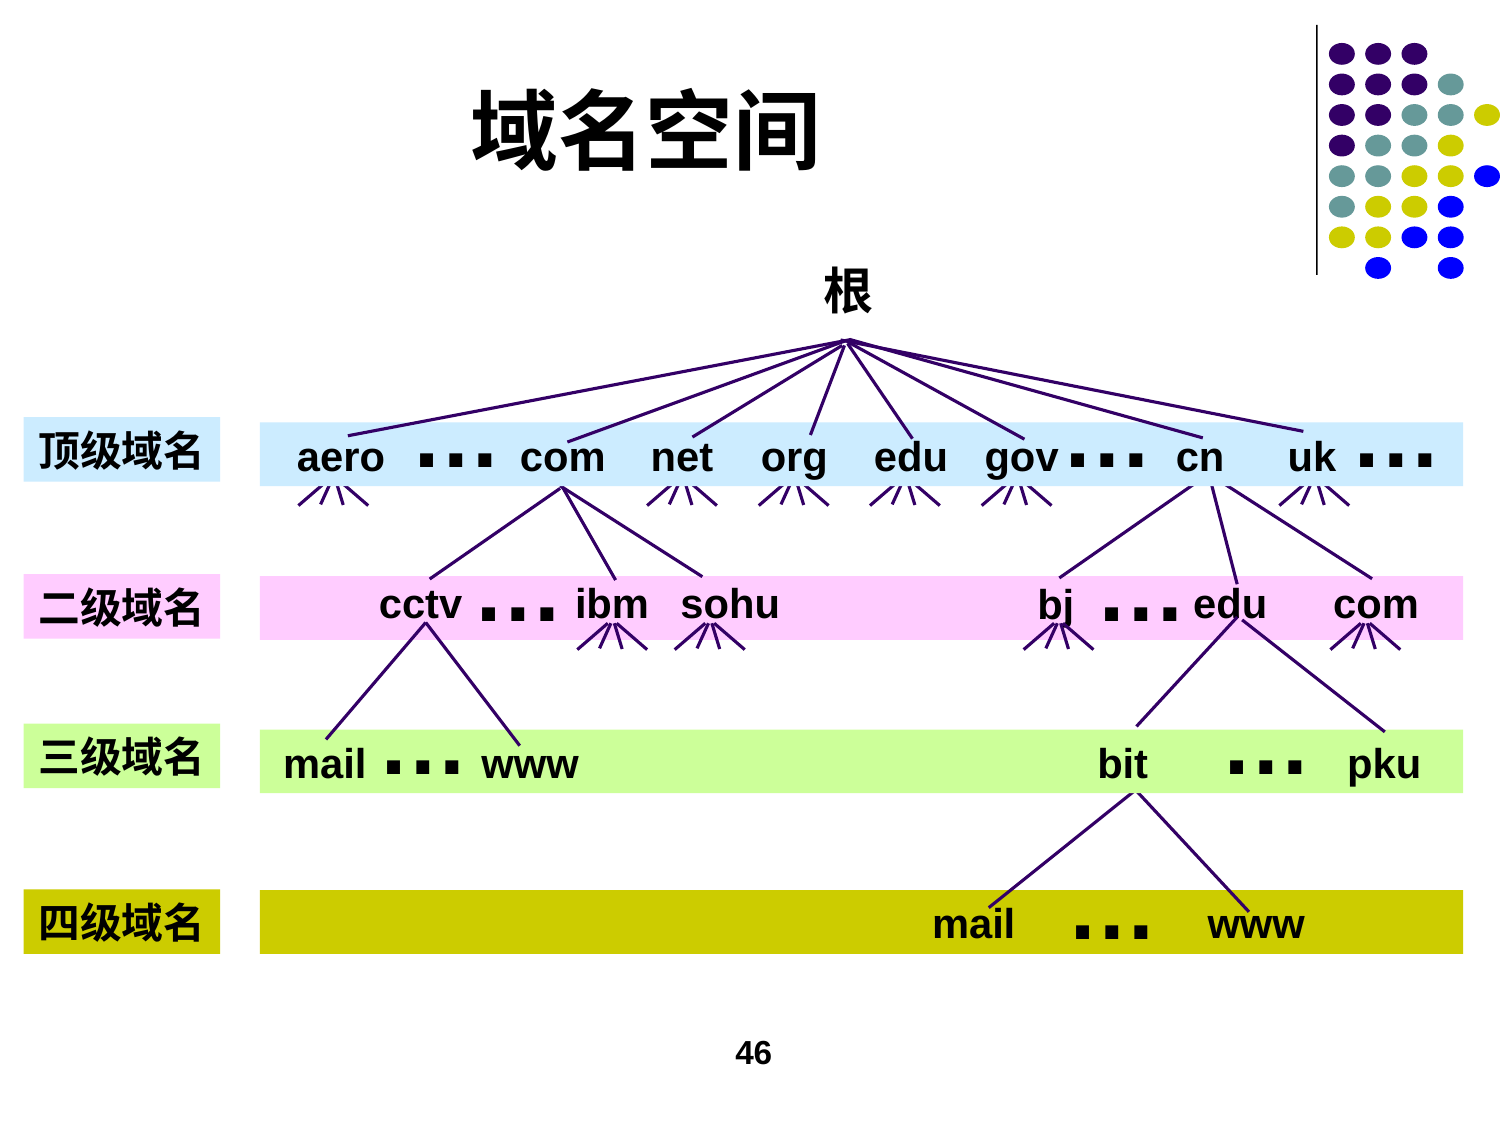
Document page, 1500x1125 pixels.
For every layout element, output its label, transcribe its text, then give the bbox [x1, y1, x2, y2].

slide_number 46 [578, 1023, 930, 1099]
title 域名空间 [5, 66, 1306, 189]
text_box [23, 253, 1464, 967]
